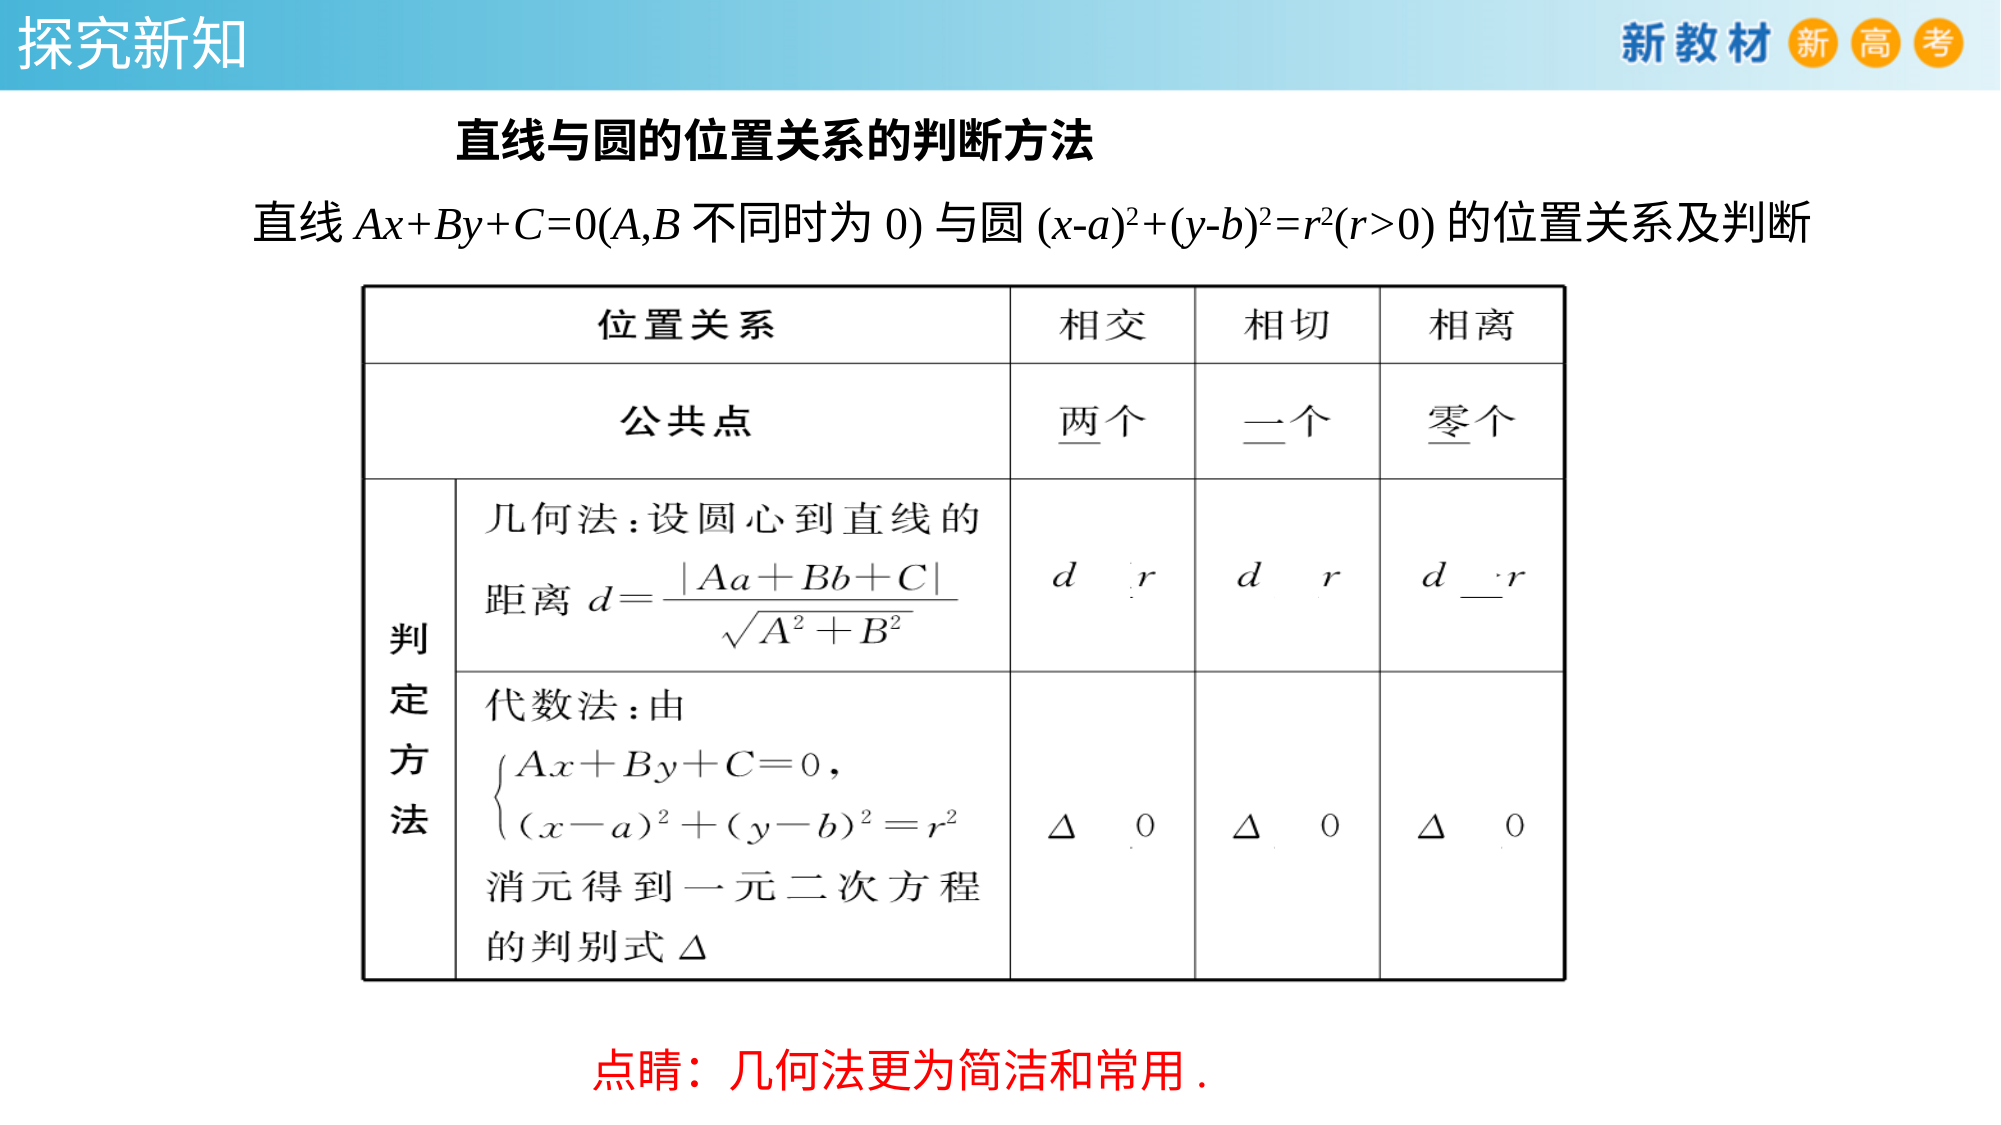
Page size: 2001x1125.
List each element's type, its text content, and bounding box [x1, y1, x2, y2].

text_box 直线与圆的位置关系的判断方法 直线Ax+By+C=0(A,B不同时为0)与圆(x-a)2+(y-b)2=r2(r>0)的位置关系及判断 [237, 76, 1928, 257]
text_box 点睛：几何法更为简洁和常用. [576, 1023, 1236, 1105]
text_box 探究新知 [1, 0, 265, 85]
picture [0, 0, 2001, 1125]
